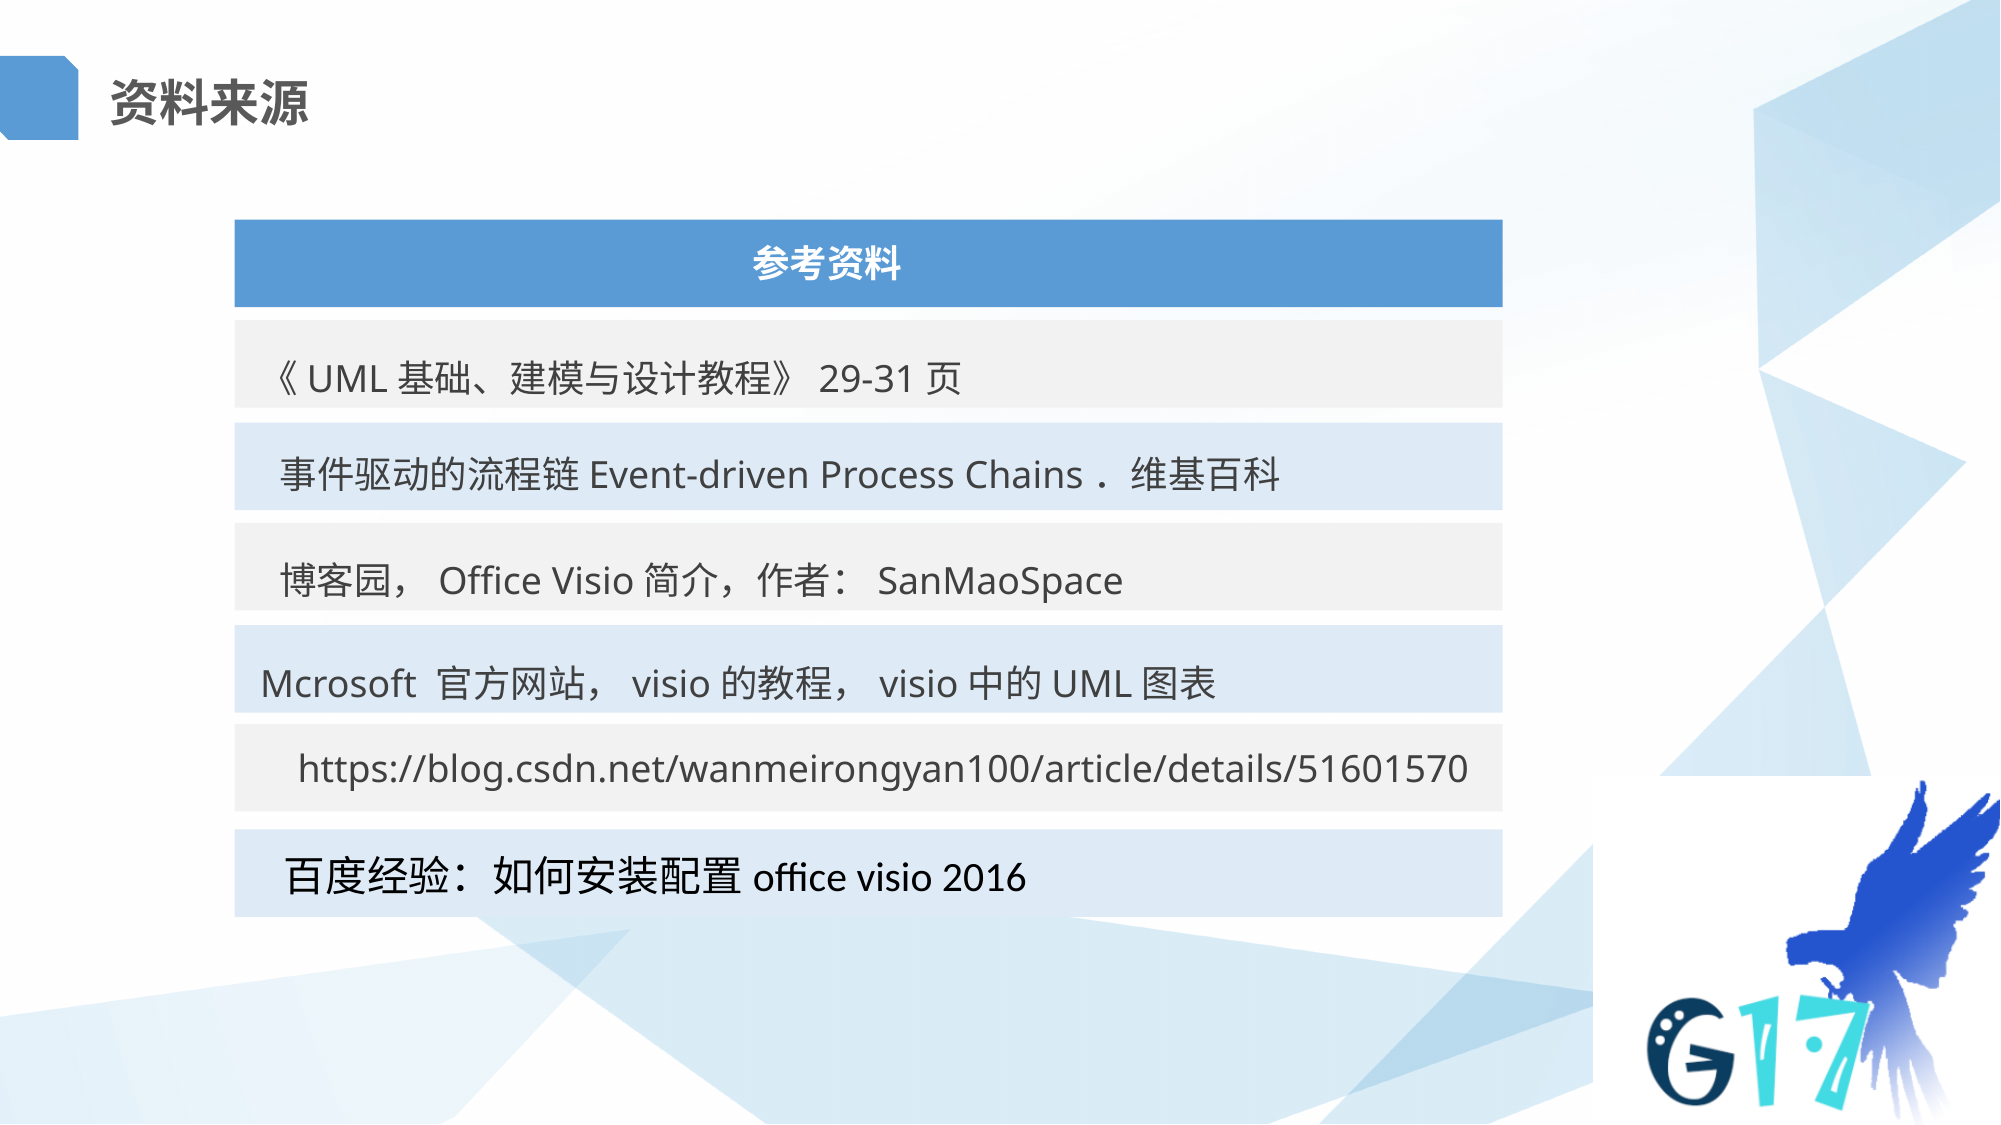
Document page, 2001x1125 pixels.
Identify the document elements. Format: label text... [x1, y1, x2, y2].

text_box [0, 54, 80, 141]
text_box 资料来源 [94, 64, 325, 140]
text_box [233, 828, 1504, 918]
text_box 百度经验：如何安装配置office visio 2016 [268, 842, 1042, 908]
picture [0, 0, 2001, 1125]
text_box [234, 219, 1503, 812]
